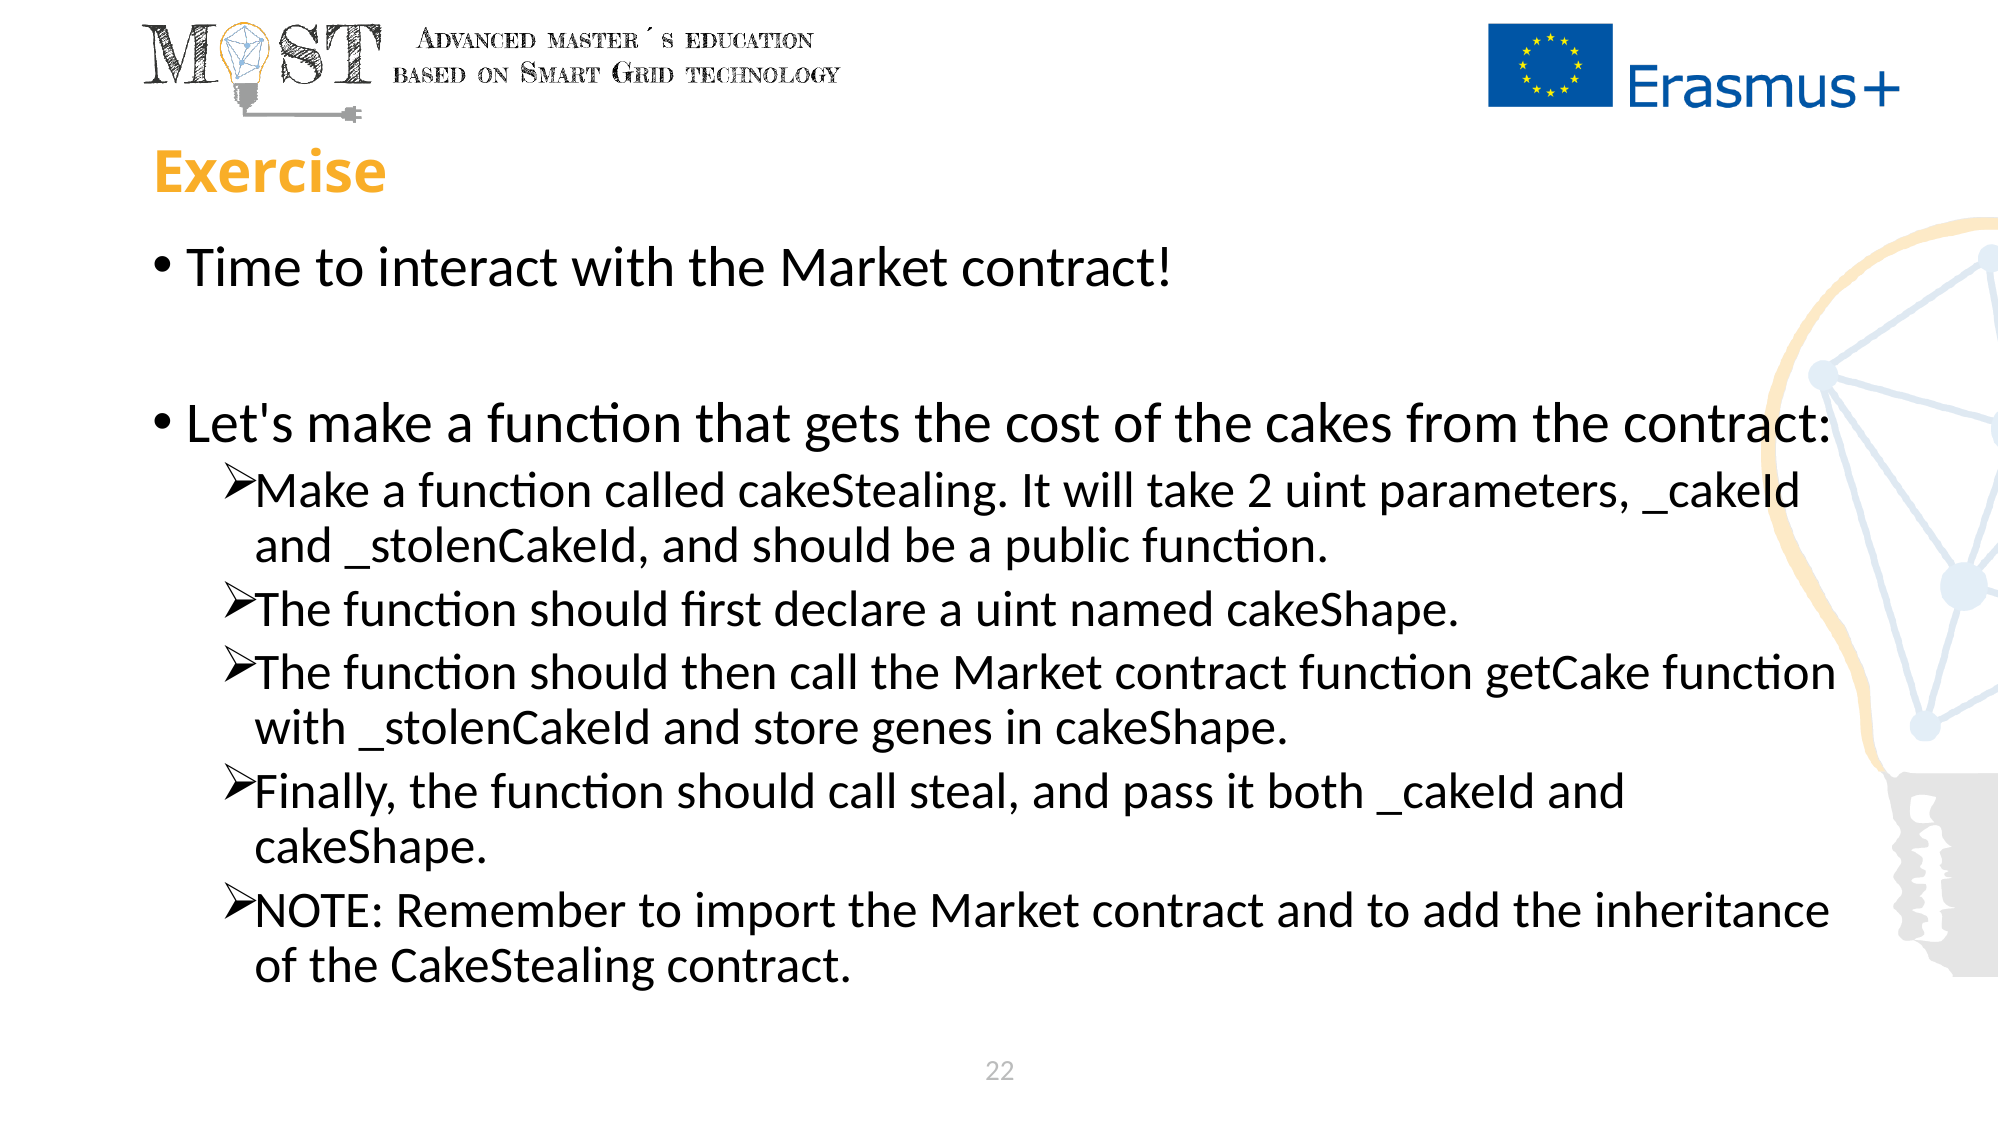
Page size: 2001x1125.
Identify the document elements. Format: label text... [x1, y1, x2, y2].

list Time to interact with the Market contract! Let's make a function that gets the cost of the cakes from the contract: Make a function called cakeStealing. It will take 2 uint parameters, _cakeId and _stolenCakeId, and should be a public function. The function should first declare a uint named cakeShape. The function should then call the Market contract function getCake function with _stolenCakeId and store genes in cakeShape. Finally, the function should call steal, and pass it both _cakeId and cakeShape. NOTE: Remember to import the Market contract and to add the inheritance of the CakeStealing contract. [137, 228, 1863, 1056]
title Exercise [137, 87, 1863, 228]
picture [135, 22, 841, 130]
slide_number 22 [935, 1039, 1065, 1099]
picture [1464, 0, 1923, 131]
